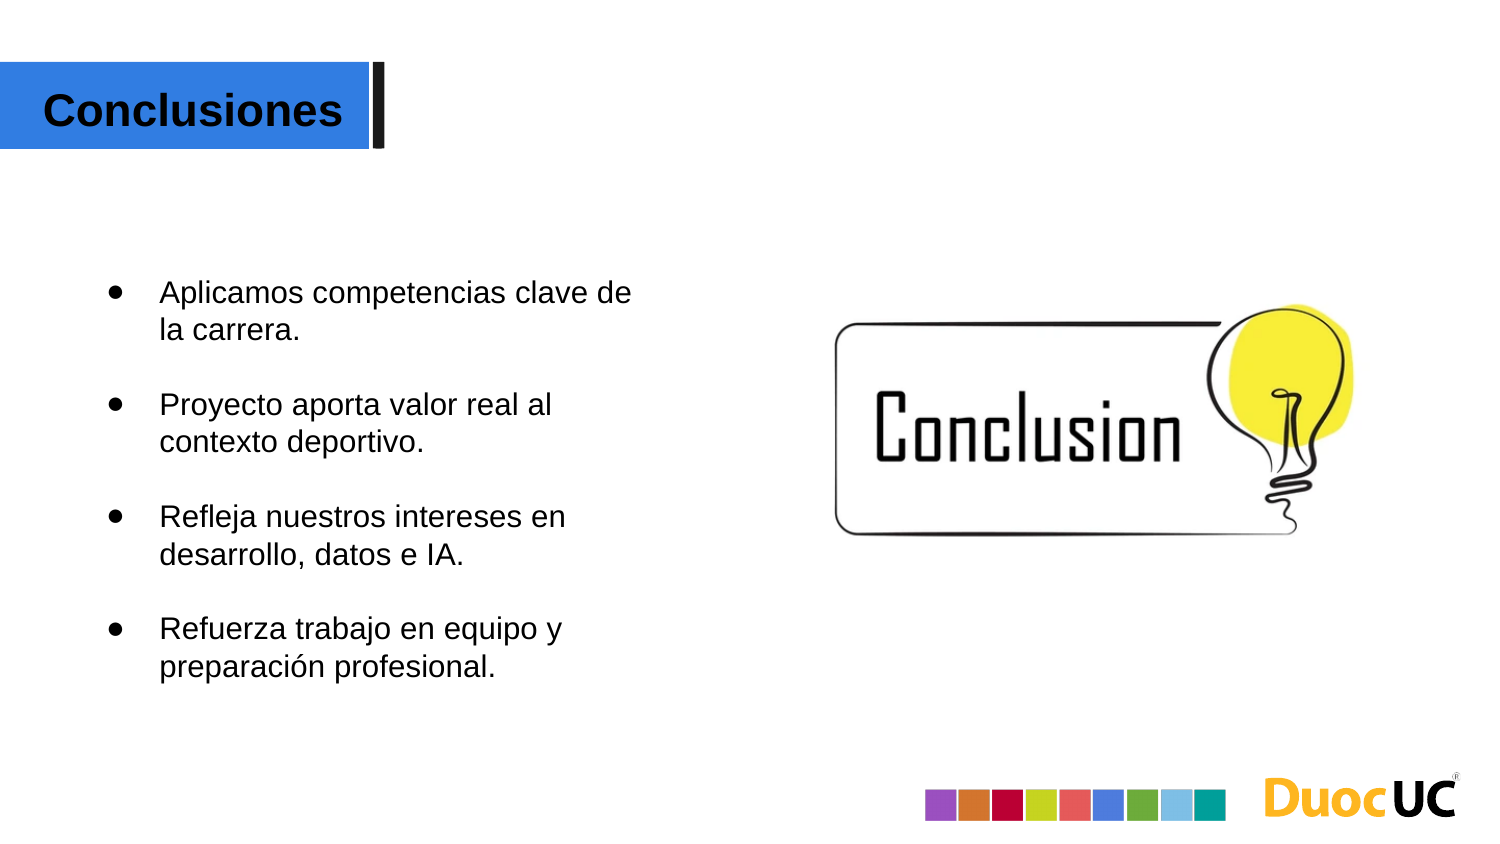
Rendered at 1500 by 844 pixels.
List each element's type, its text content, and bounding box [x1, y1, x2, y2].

picture [1452, 772, 1461, 781]
picture [779, 271, 1404, 573]
list Conclusiones [42, 80, 367, 556]
picture [919, 772, 1235, 835]
list Aplicamos competencias clave de la carrera. Proyecto aporta valor real al contexto deportivo. Refleja nuestros intereses en desarrollo, datos e IA. Refuerza trabajo en equipo y preparación profesional. [84, 271, 655, 747]
